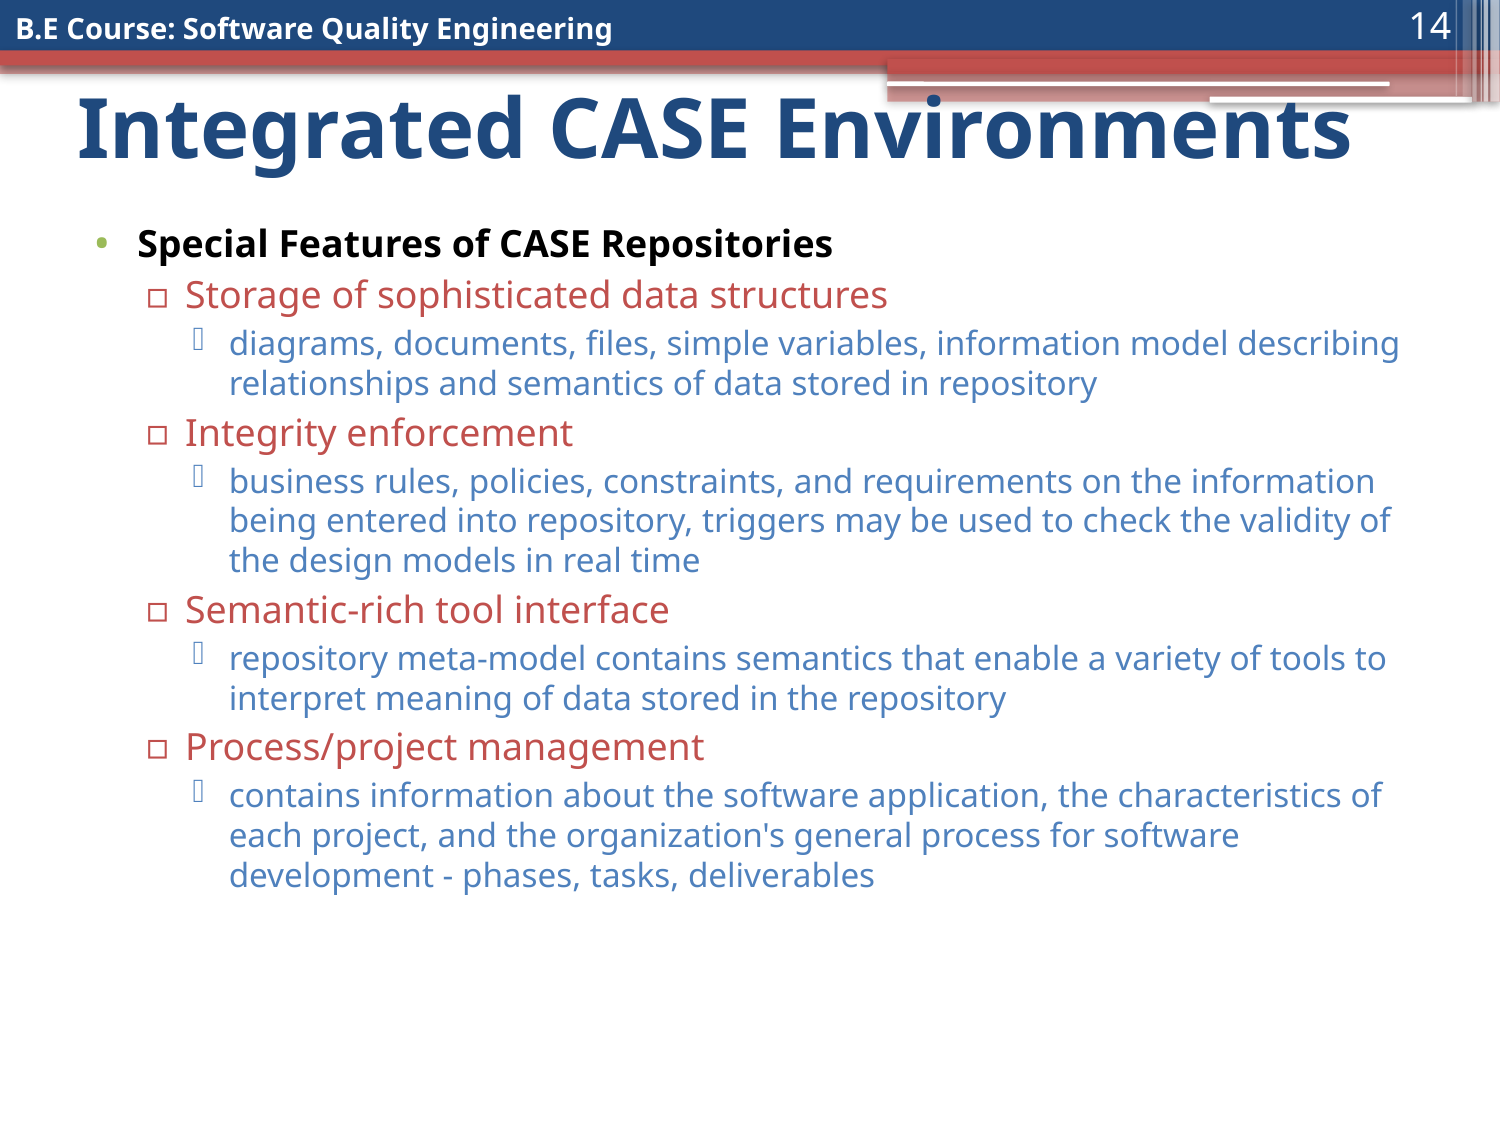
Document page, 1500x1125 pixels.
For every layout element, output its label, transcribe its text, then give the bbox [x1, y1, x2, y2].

slide_number 14 [1341, 0, 1466, 61]
title Integrated CASE Environments [62, 37, 1463, 212]
list Special Features of CASE Repositories Storage of sophisticated data structures diagrams, documents, files, simple variables, information model describing relationships and semantics of data stored in repository Integrity enforcement business rules, policies, constraints, and requirements on the information being entered into repository, triggers may be used to check the validity of the design models in real time Semantic-rich tool interface repository meta-model contains semantics that enable a variety of tools to interpret meaning of data stored in the repository Process/project management contains information about the software application, the characteristics of each project, and the organization's general process for software development - phases, tasks, deliverables [62, 212, 1463, 1050]
